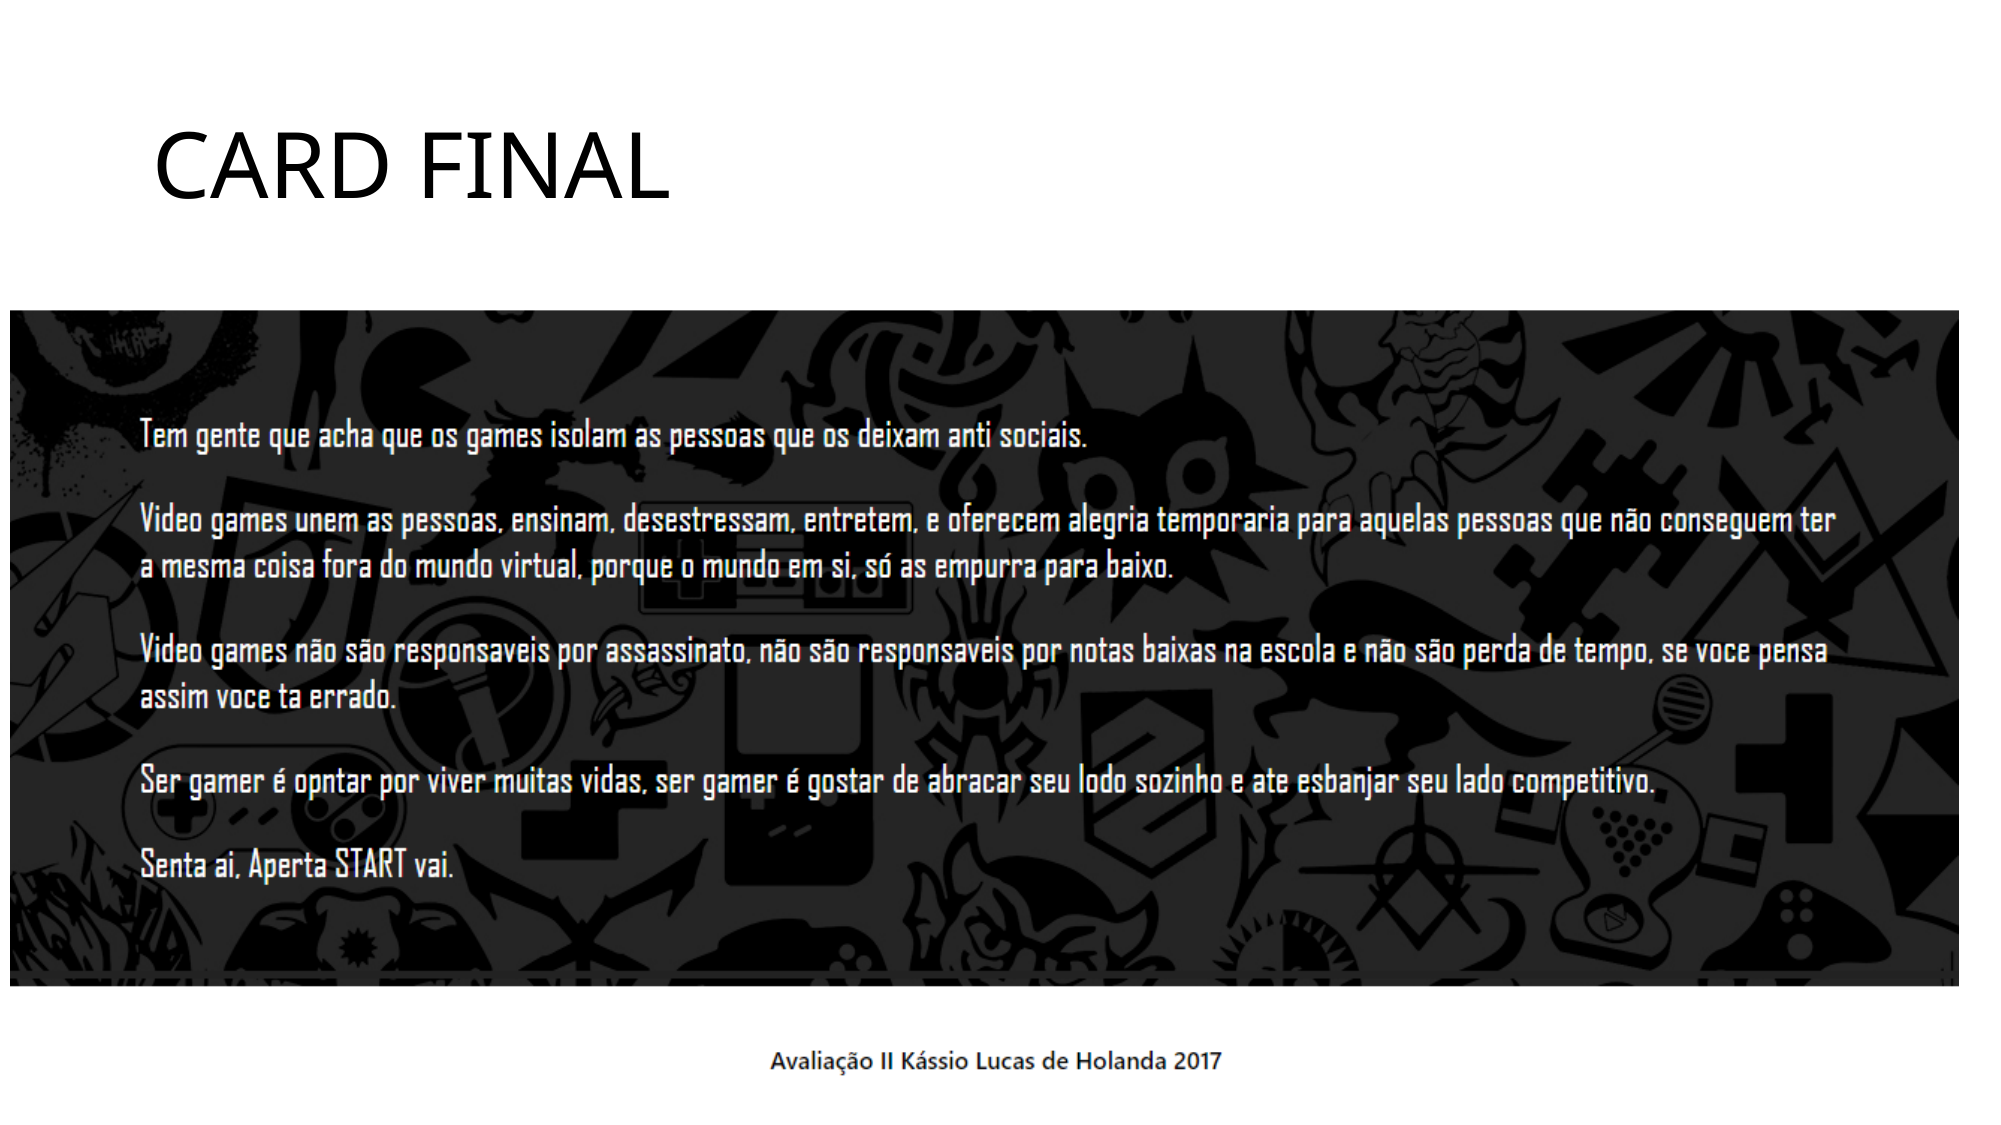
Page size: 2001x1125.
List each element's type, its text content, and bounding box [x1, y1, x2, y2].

picture [10, 223, 1959, 1094]
title CARD FINAL [137, 59, 1863, 223]
